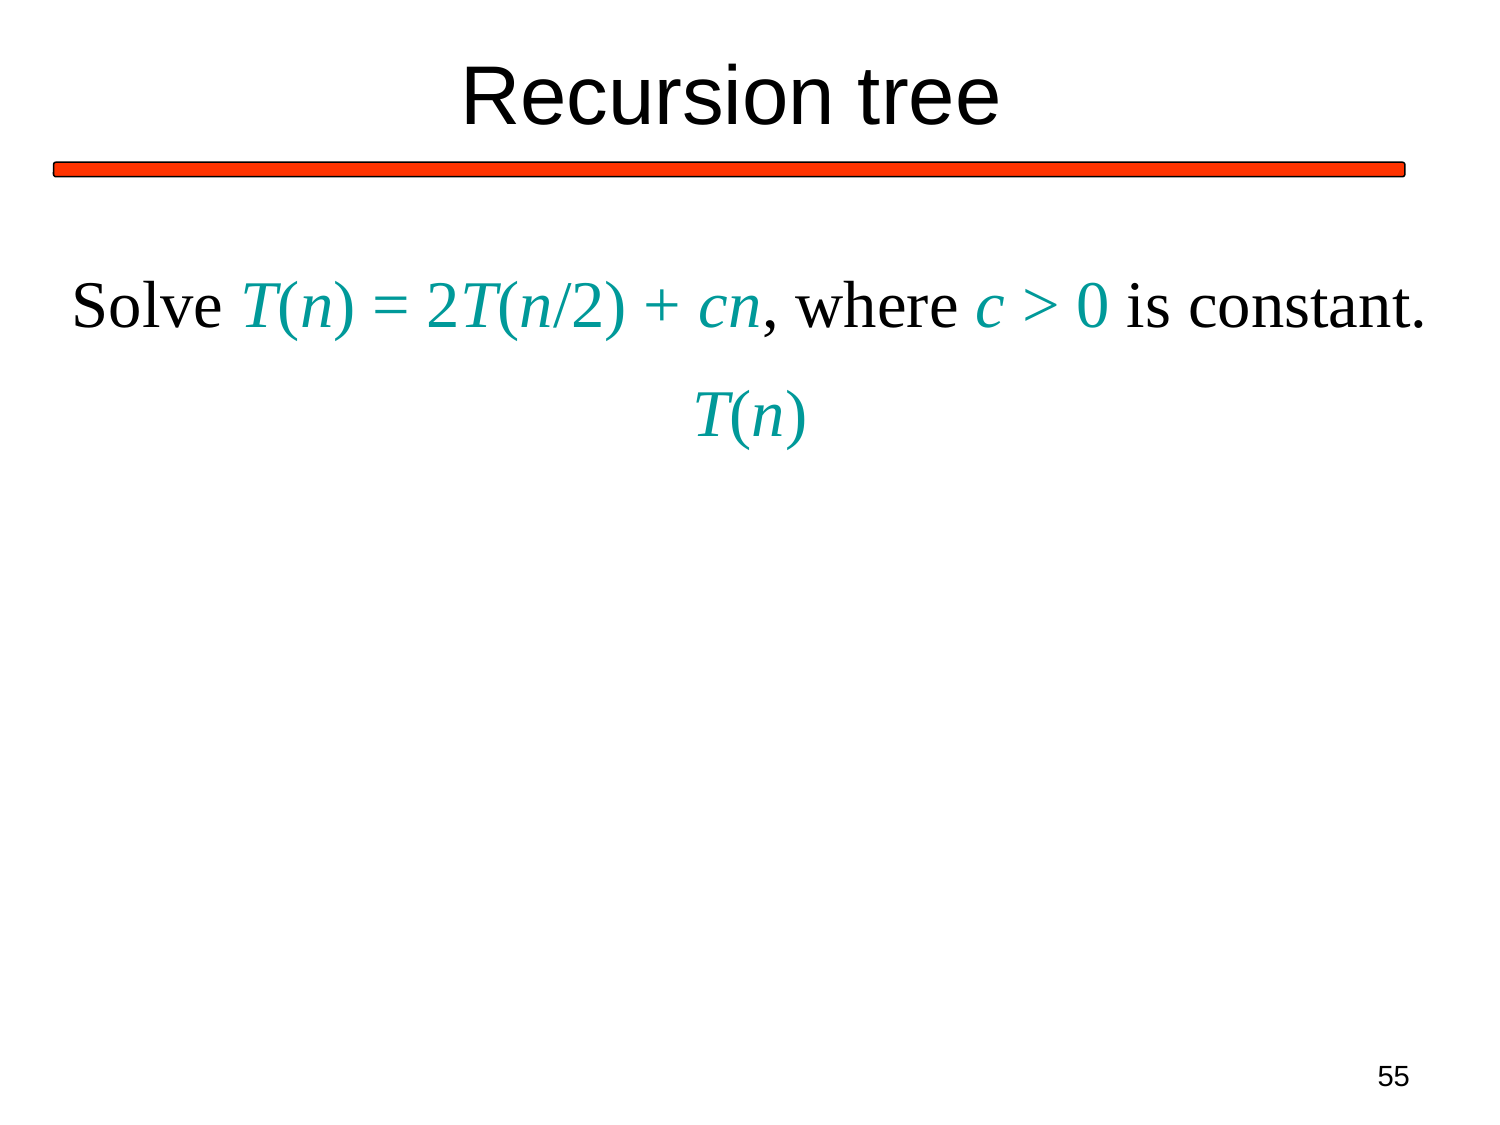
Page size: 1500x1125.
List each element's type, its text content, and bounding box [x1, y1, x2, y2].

text_box T(n) [677, 362, 823, 458]
text_box Solve T(n) = 2T(n/2) + cn, where c > 0 is constant. [56, 253, 1443, 348]
slide_number 55 [1074, 1049, 1425, 1103]
title Recursion tree [55, 16, 1406, 166]
